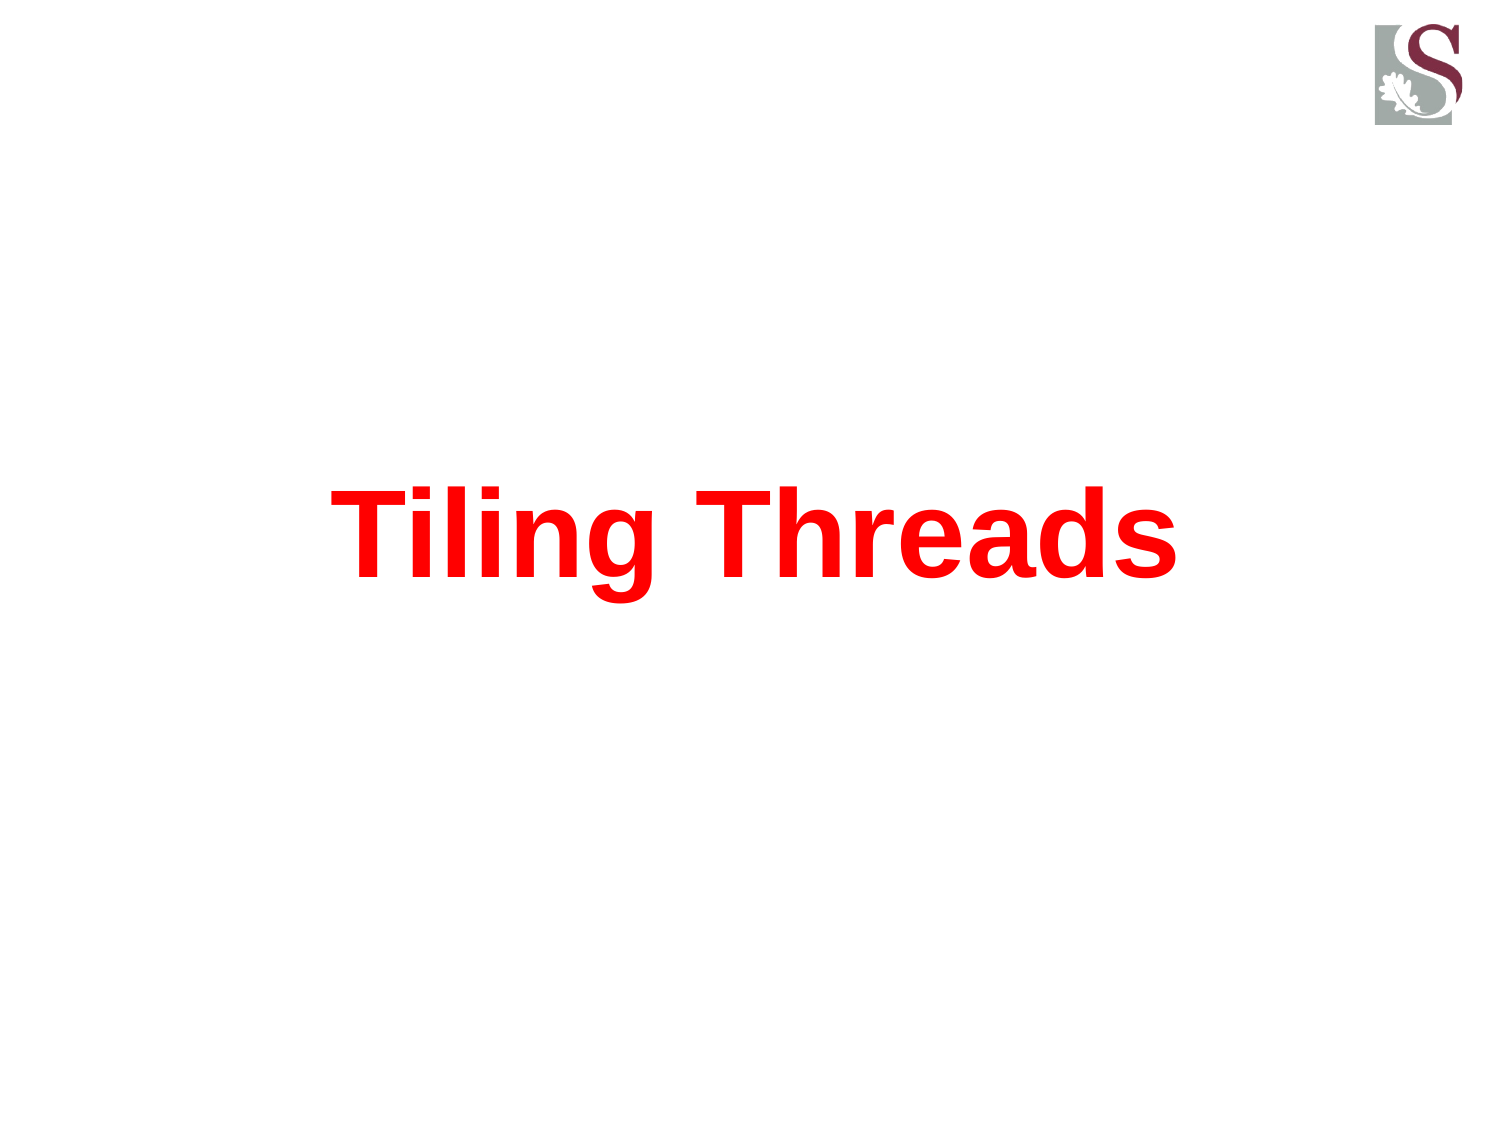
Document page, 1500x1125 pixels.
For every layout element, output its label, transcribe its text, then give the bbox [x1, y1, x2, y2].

picture [1374, 24, 1463, 125]
list Tiling Threads [37, 149, 1476, 1038]
